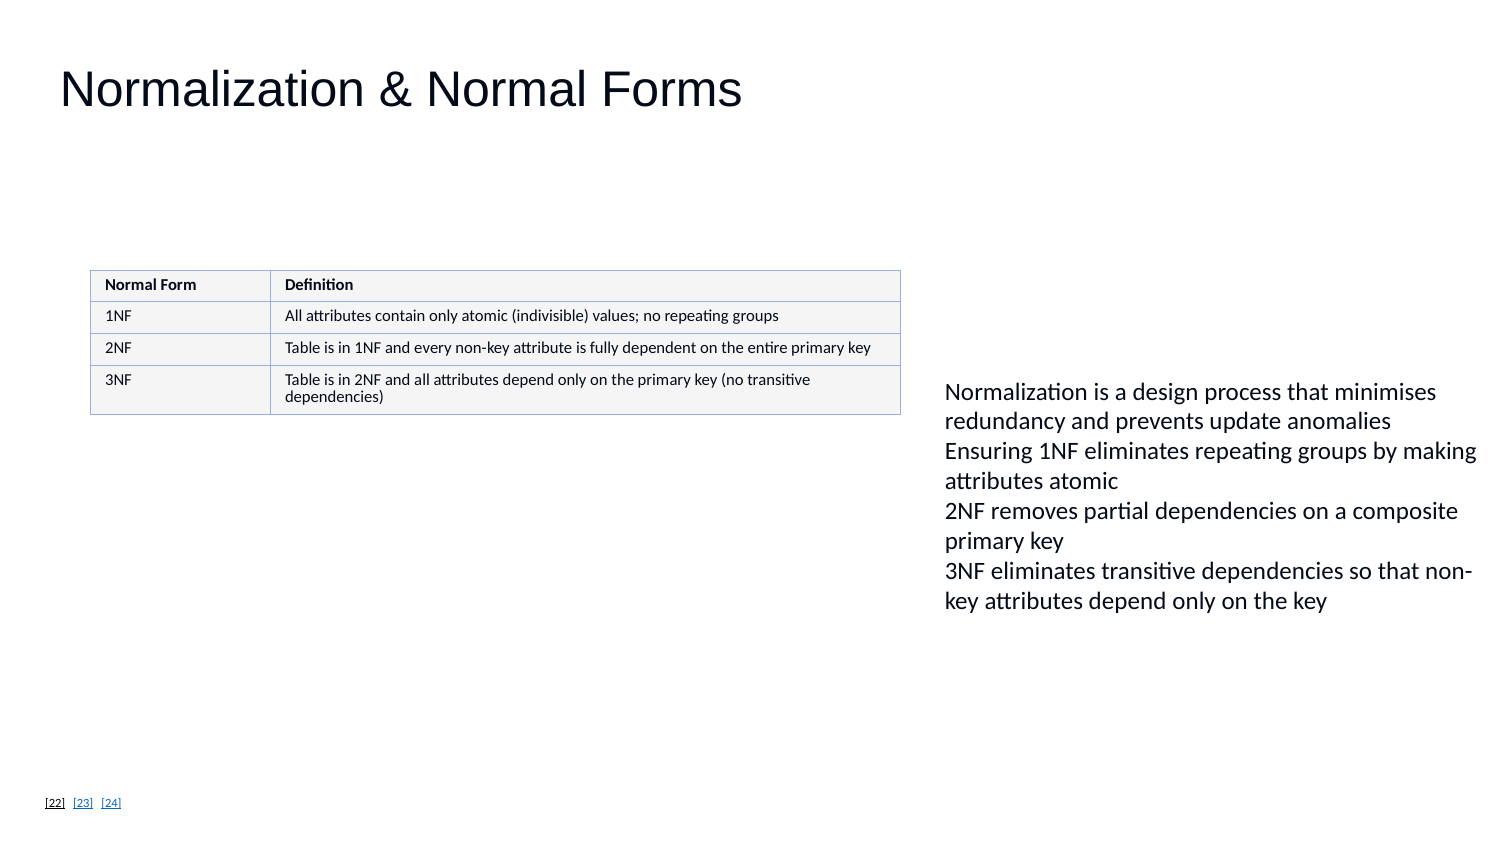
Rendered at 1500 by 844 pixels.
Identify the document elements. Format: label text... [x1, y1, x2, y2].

table_cell 2NF [91, 334, 270, 365]
text_box Normalization is a design process that minimises redundancy and prevents update anomalies Ensuring 1NF eliminates repeating groups by making attributes atomic 2NF removes partial dependencies on a composite primary key 3NF eliminates transitive dependencies so that non-key attributes depend only on the key [929, 269, 1500, 720]
table_header Normal Form [91, 271, 270, 301]
table_cell Table is in 2NF and all attributes depend only on the primary key (no transitive dependencies) [271, 366, 900, 414]
table_cell Table is in 1NF and every non-key attribute is fully dependent on the entire primary key [271, 334, 900, 365]
table_header Definition [271, 271, 900, 301]
text_box [22] [23] [24] [44, 783, 1455, 822]
table_cell 1NF [91, 302, 270, 333]
table_cell All attributes contain only atomic (indivisible) values; no repeating groups [271, 302, 900, 333]
table_cell 3NF [91, 366, 270, 414]
text_box Normalization & Normal Forms [44, 45, 1455, 128]
